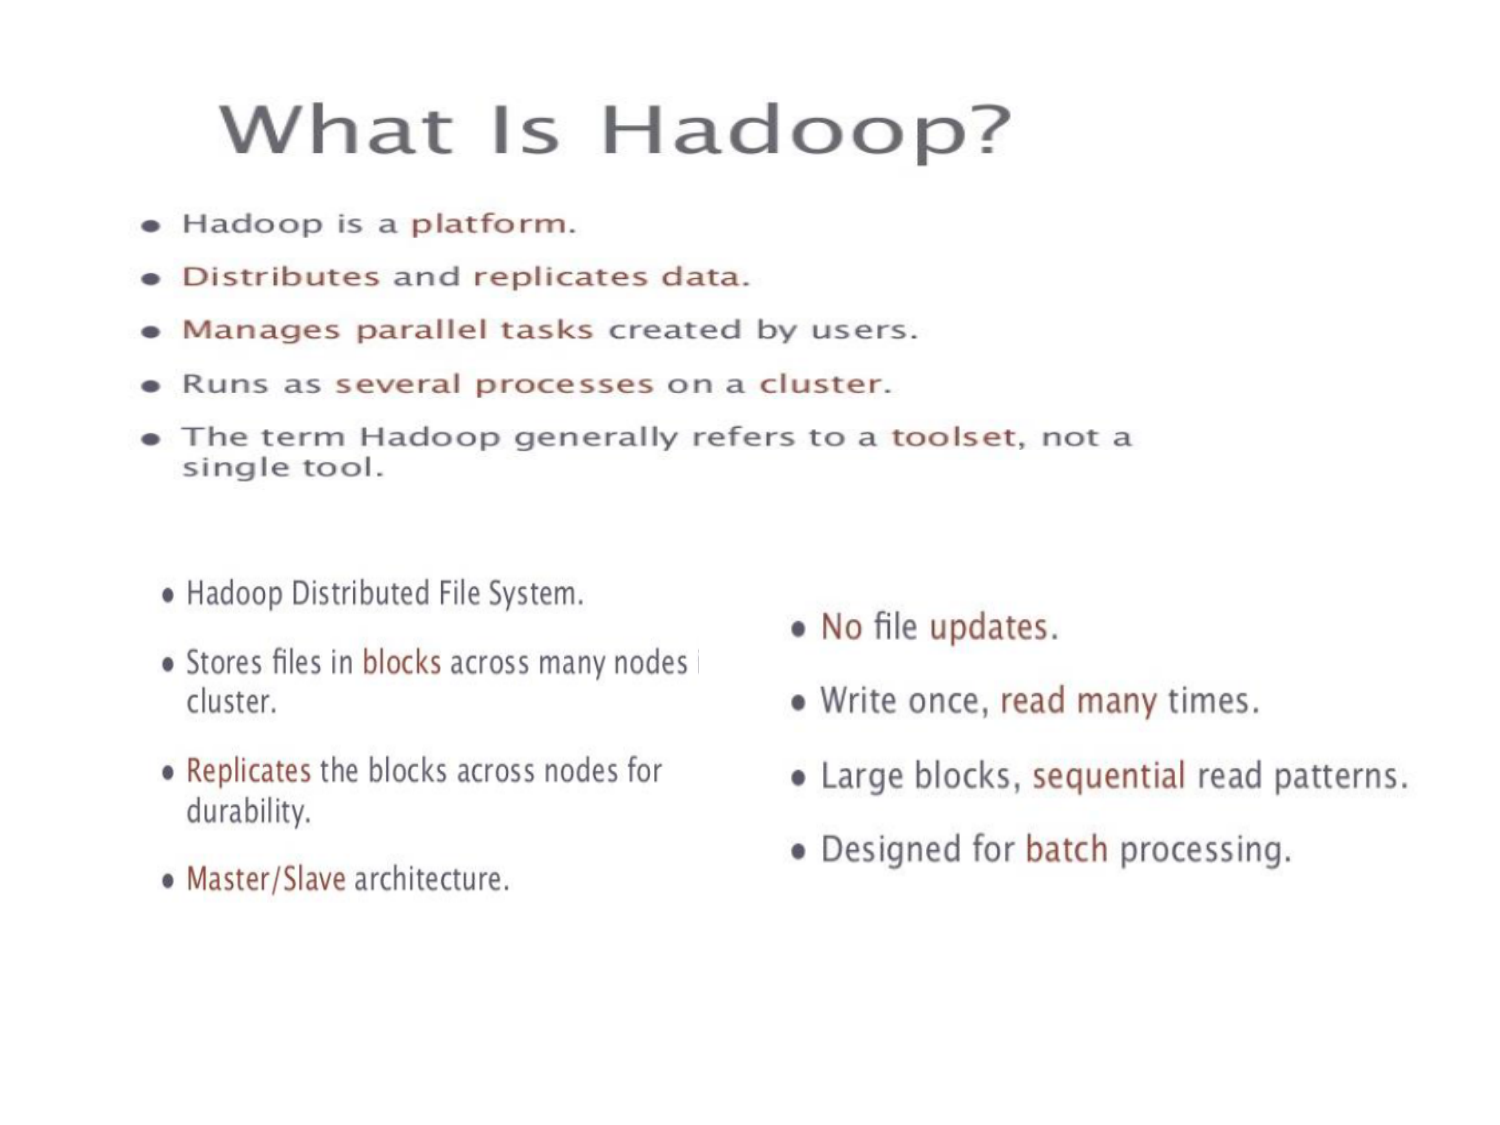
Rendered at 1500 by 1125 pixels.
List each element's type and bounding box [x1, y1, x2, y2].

picture [74, 37, 1500, 988]
